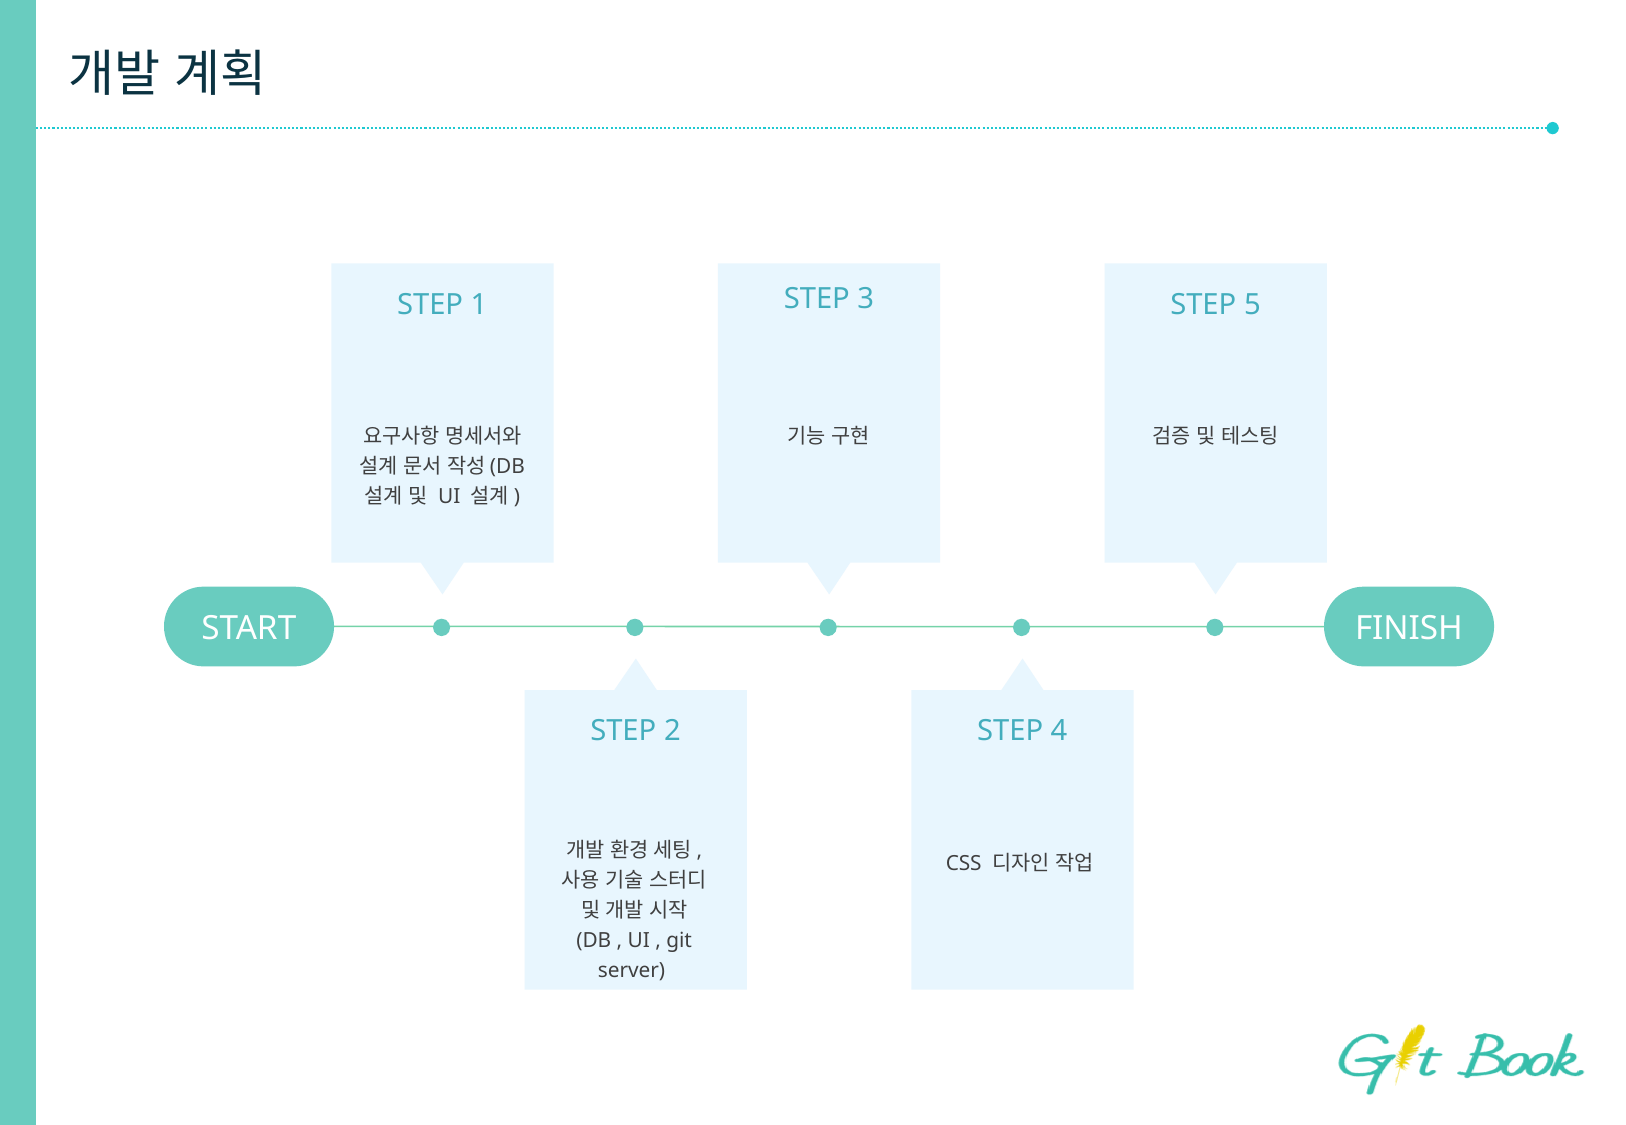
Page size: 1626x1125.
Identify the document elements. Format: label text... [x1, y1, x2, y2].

text_box [819, 618, 837, 637]
text_box [626, 618, 644, 637]
text_box [911, 658, 1134, 990]
text_box [331, 263, 554, 595]
text_box STEP 5 [1170, 285, 1262, 321]
text_box [1012, 618, 1031, 637]
text_box STEP 1 [396, 285, 488, 321]
text_box FINISH [1324, 586, 1495, 667]
text_box [432, 618, 451, 637]
text_box CSS 디자인 작업 [938, 844, 1107, 875]
text_box 기능 구현 [745, 417, 913, 448]
text_box 개발 계획 [53, 34, 282, 110]
text_box 요구사항 명세서와 설계 문서 작성(DB 설계 및 UI 설계) [358, 417, 527, 508]
text_box 개발 환경 세팅, 사용 기술 스터디 및 개발 시작 (DB , UI , git server) [550, 831, 718, 982]
text_box START [163, 586, 335, 667]
text_box 검증 및 테스팅 [1131, 417, 1300, 448]
text_box [1104, 263, 1327, 595]
text_box [0, 0, 37, 1125]
picture [1300, 1003, 1613, 1111]
text_box [717, 263, 941, 595]
text_box [524, 658, 747, 990]
text_box STEP 4 [977, 710, 1068, 746]
text_box [1206, 618, 1224, 637]
text_box STEP 3 [783, 279, 875, 315]
text_box STEP 2 [590, 710, 682, 746]
